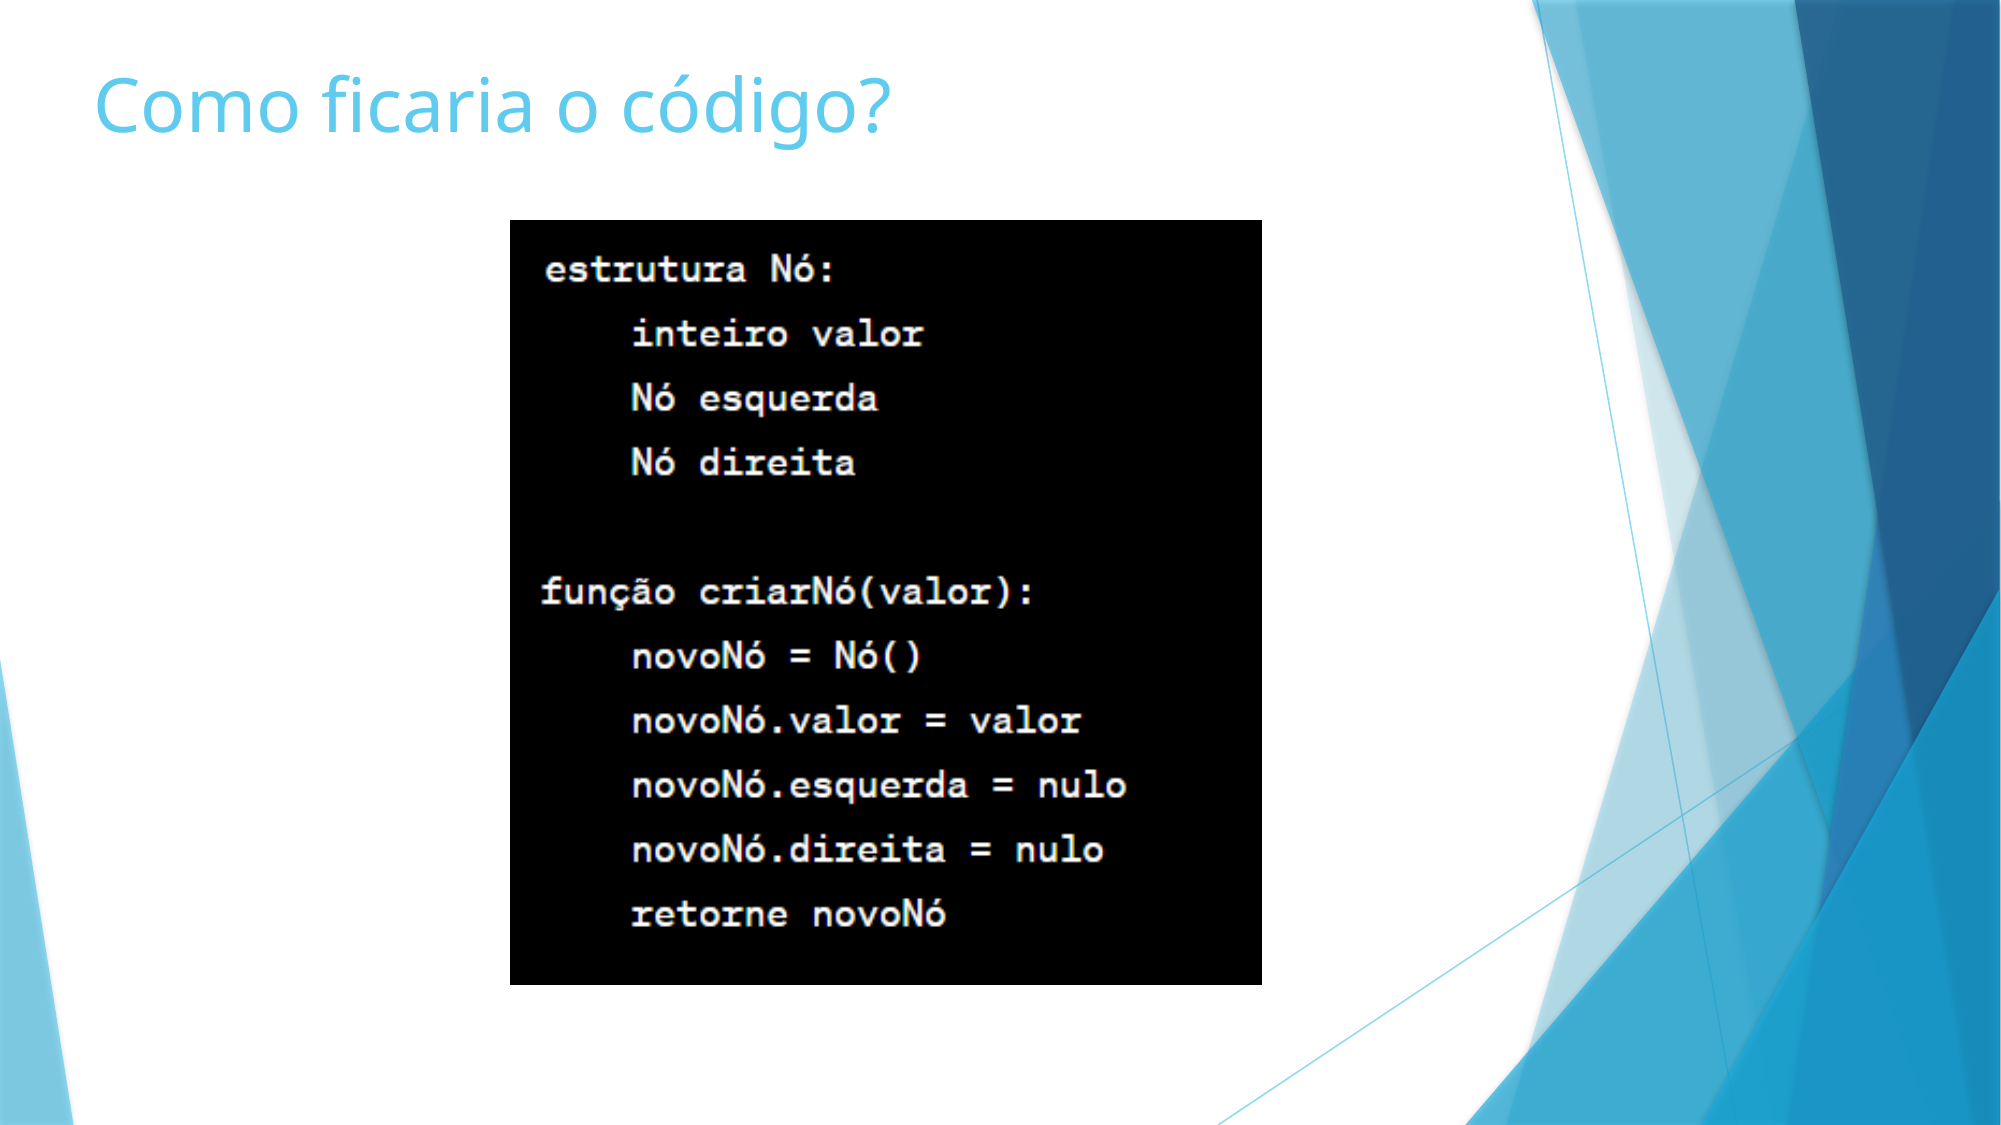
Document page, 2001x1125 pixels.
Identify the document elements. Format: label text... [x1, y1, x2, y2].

picture [509, 220, 1263, 986]
title Como ficaria o código? [78, 50, 1489, 267]
